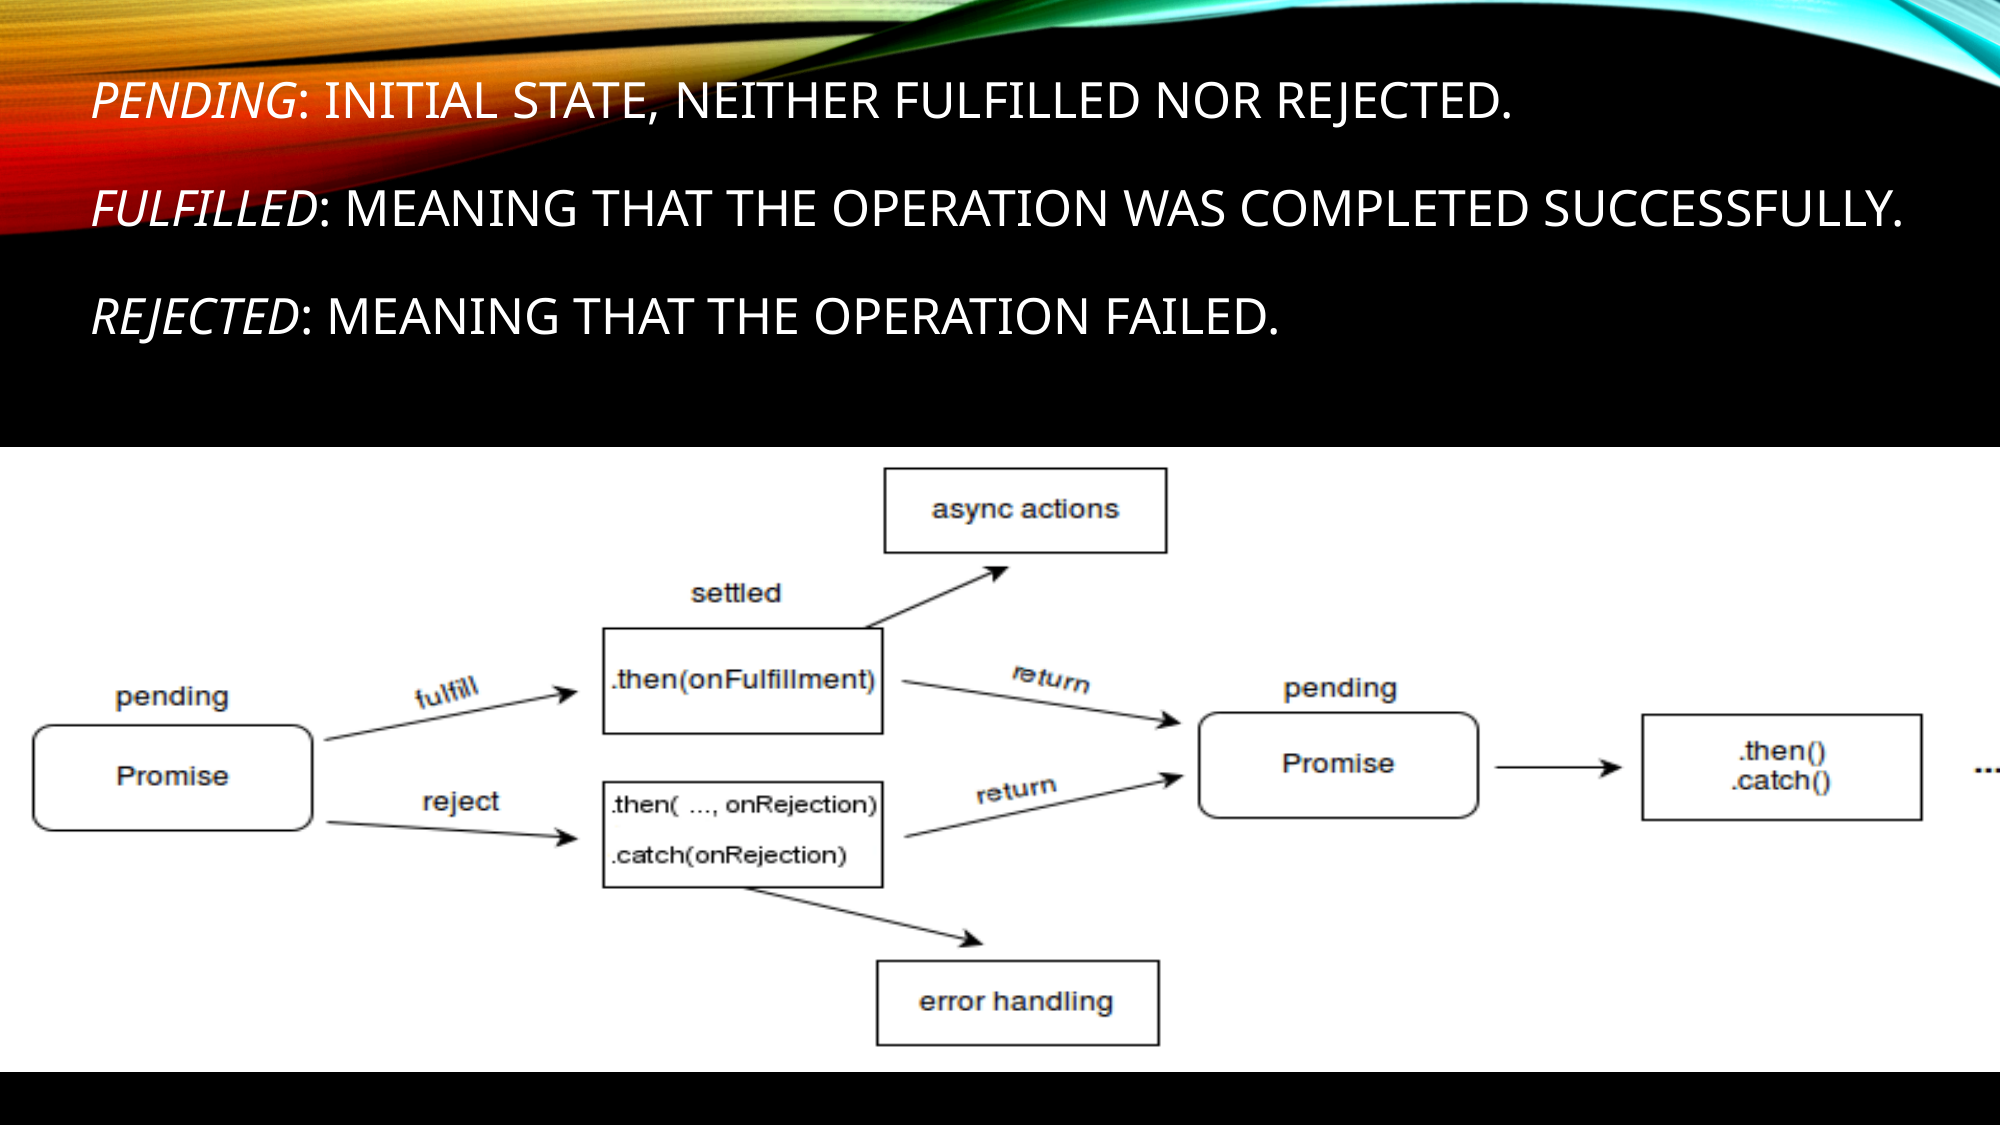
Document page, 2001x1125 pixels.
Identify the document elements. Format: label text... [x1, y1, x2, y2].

title pending: initial state, neither fulfilled nor rejected. fulfilled: meaning that the operation was completed successfully. rejected: meaning that the operation failed. [75, 53, 1963, 429]
picture [0, 0, 2000, 237]
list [0, 447, 2000, 1072]
